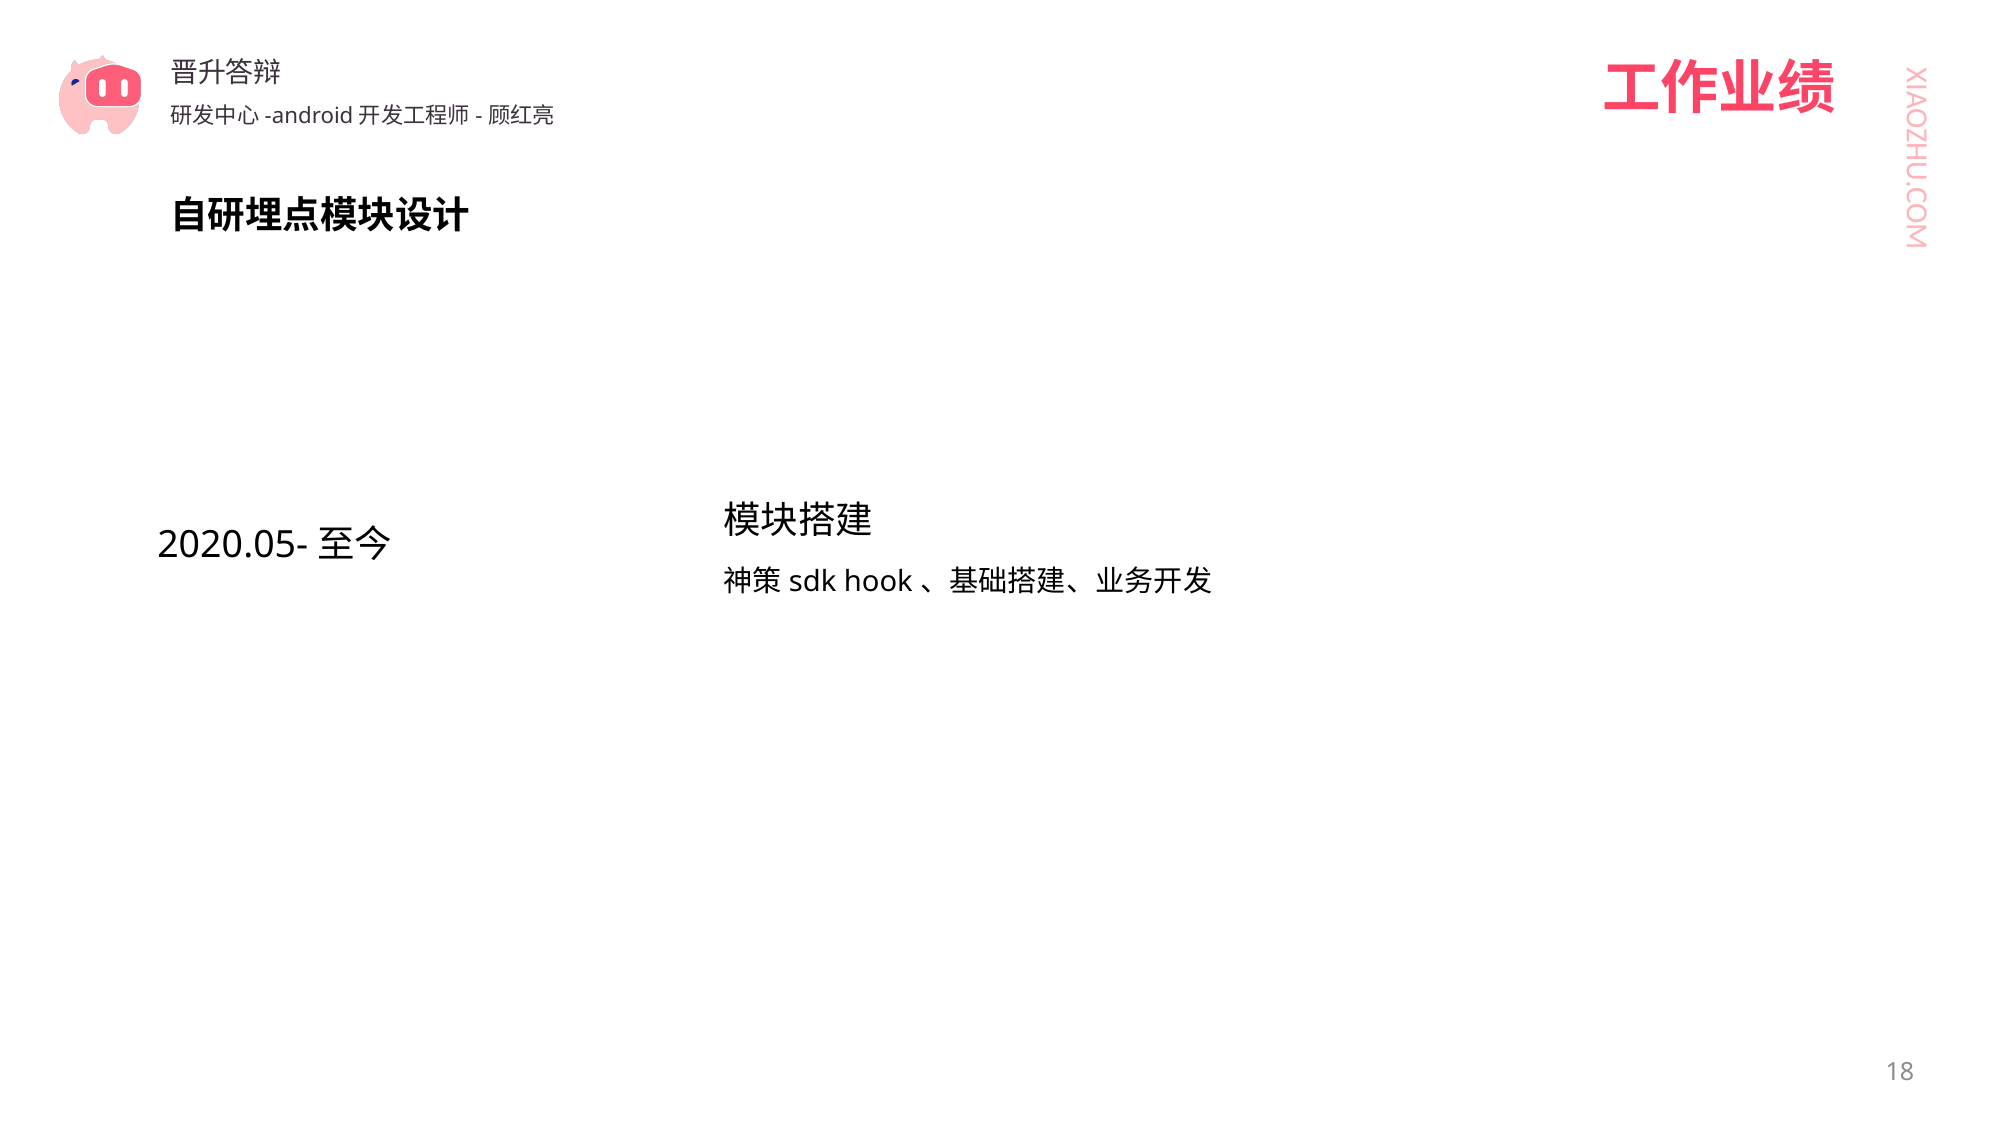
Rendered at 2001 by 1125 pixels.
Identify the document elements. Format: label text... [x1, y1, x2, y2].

picture [50, 45, 150, 145]
text_box 模块搭建 神策sdk hook、基础搭建、业务开发 [721, 493, 1298, 598]
list 研发中心-android开发工程师-顾红亮 [155, 96, 802, 145]
text_box 工作业绩 [1587, 51, 1862, 145]
text_box 自研埋点模块设计 [155, 184, 572, 244]
list 晋升答辩 [155, 51, 802, 96]
text_box 2020.05-至今 [155, 518, 437, 566]
slide_number 18 [1462, 1042, 1930, 1103]
